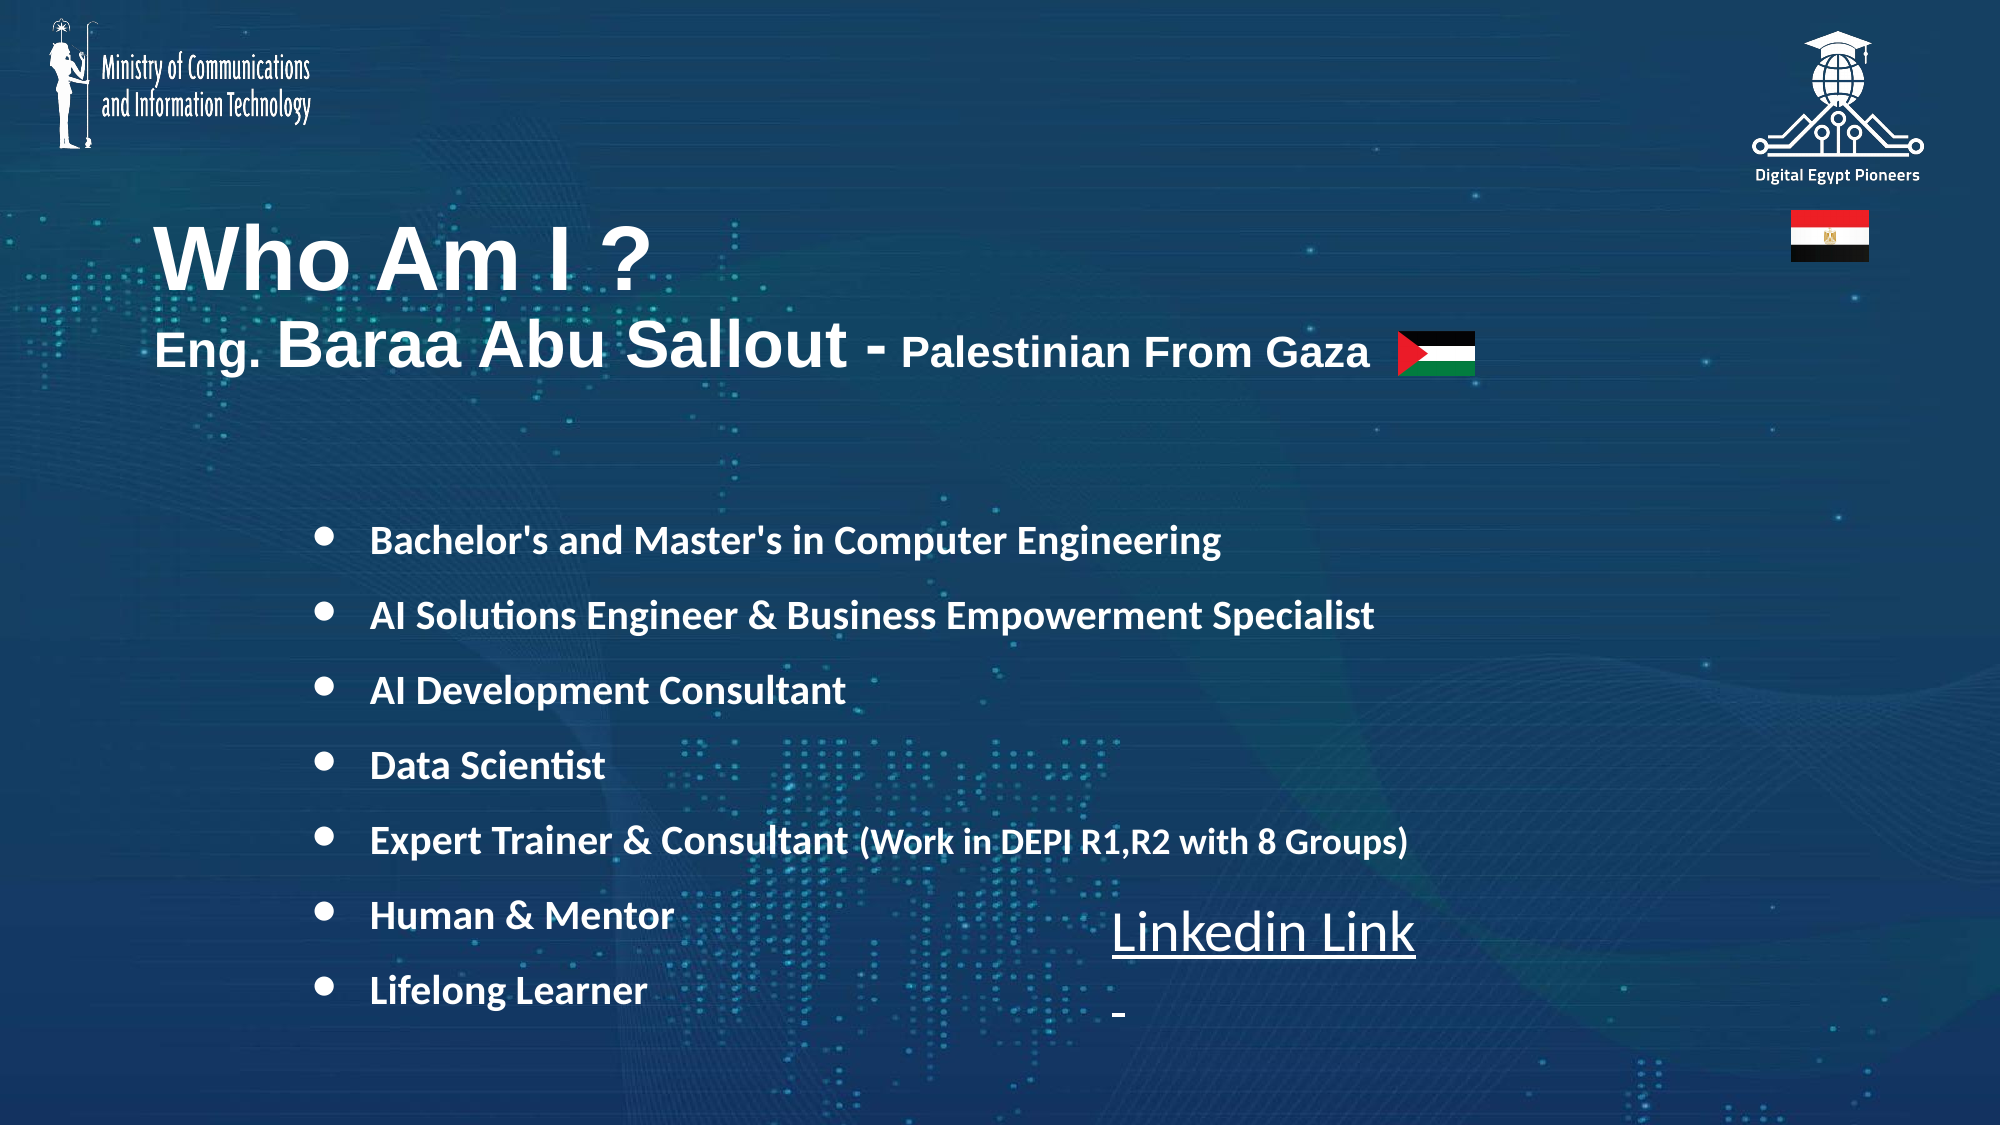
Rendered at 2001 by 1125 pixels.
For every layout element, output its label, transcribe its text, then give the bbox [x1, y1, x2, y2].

title Who Am I ? Eng. Baraa Abu Sallout - Palestinian From Gaza [138, 162, 1906, 432]
text_box Linkedin Link [1096, 877, 1437, 988]
text_box Bachelor's and Master's in Computer Engineering AI Solutions Engineer & Business Empowerment Specialist AI Development Consultant Data Scientist Expert Trainer & Consultant (Work in DEPI R1,R2 with 8 Groups) Human & Mentor Lifelong Learner [280, 431, 1895, 1070]
picture [0, 0, 2000, 1125]
